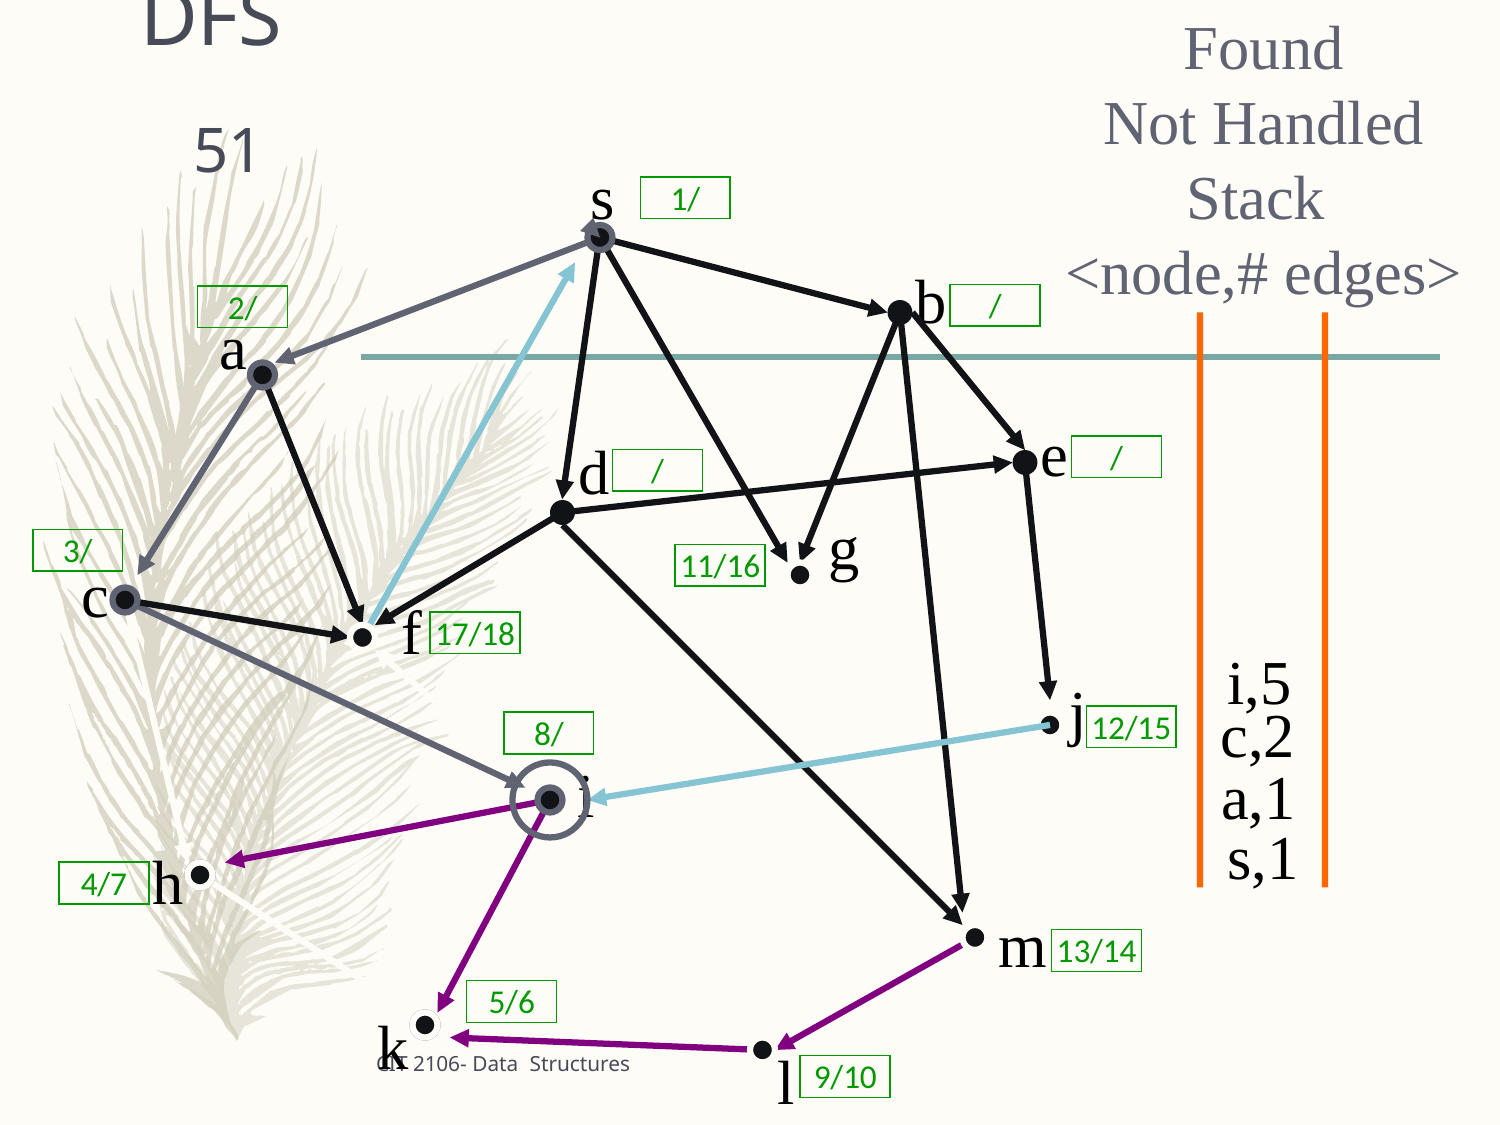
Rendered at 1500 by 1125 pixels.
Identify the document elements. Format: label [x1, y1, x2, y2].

text_box [32, 0, 1478, 1125]
title [125, 0, 1050, 150]
slide_number [46, 102, 279, 176]
text_box [1205, 634, 1314, 900]
